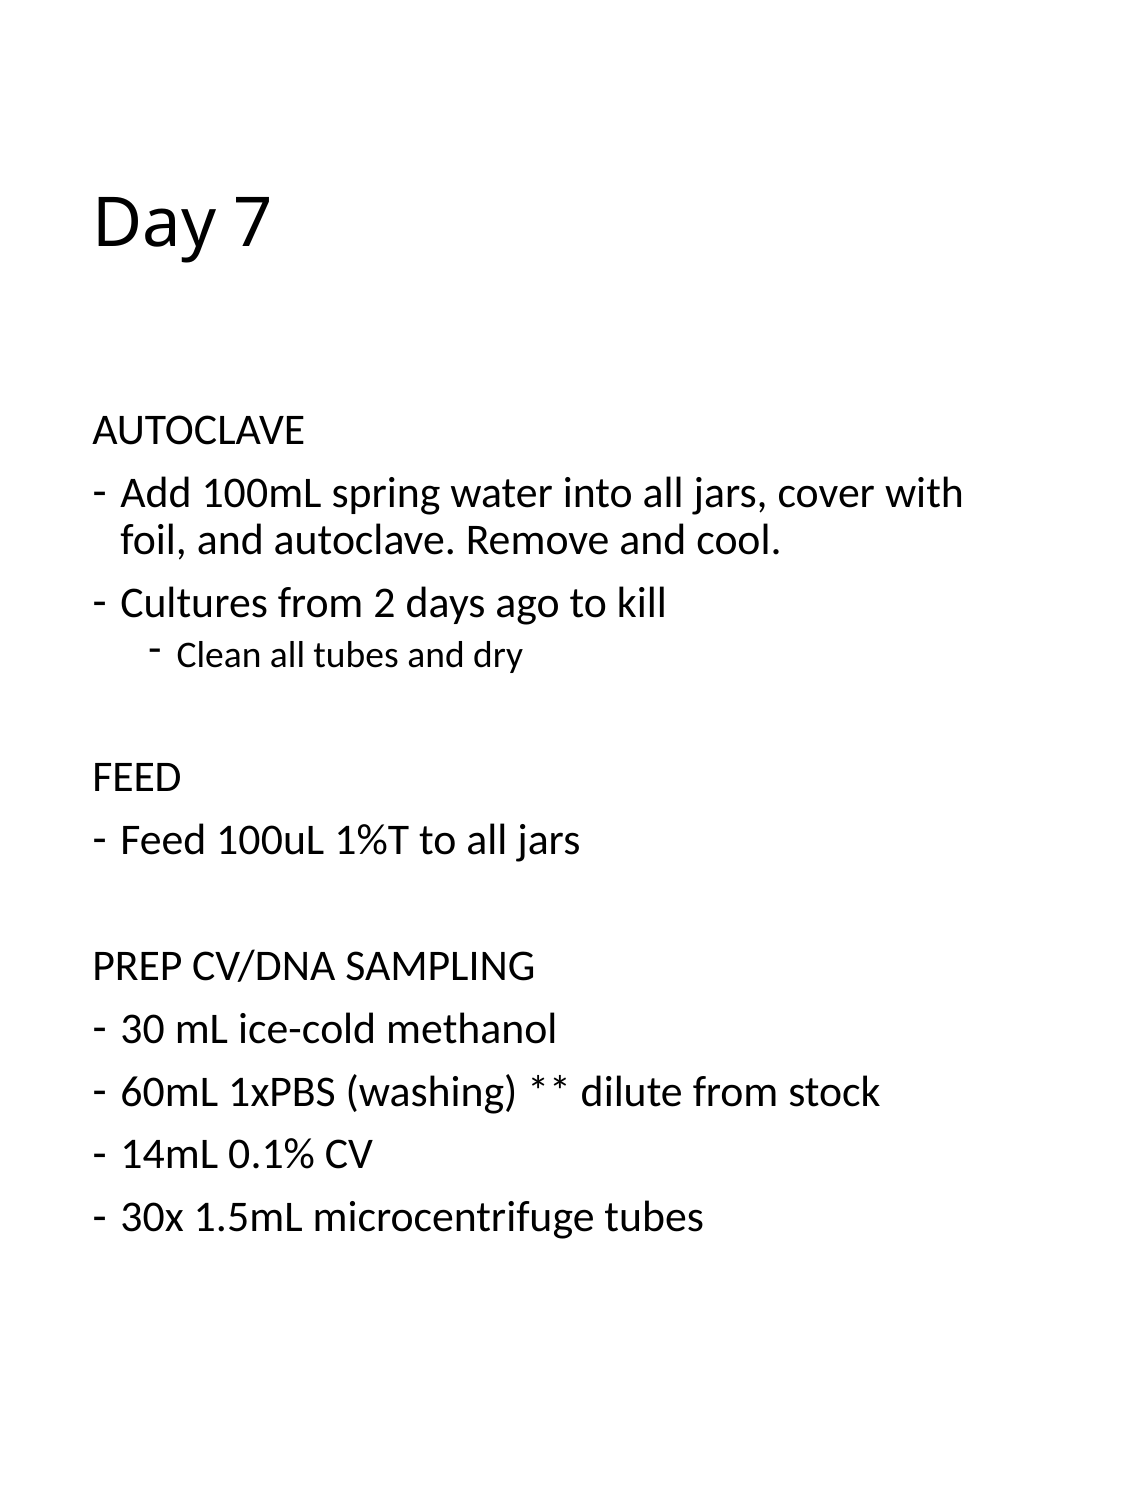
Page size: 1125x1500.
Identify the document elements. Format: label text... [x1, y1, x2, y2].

title Day 7 [77, 79, 1048, 370]
list AUTOCLAVE Add 100mL spring water into all jars, cover with foil, and autoclave. Remove and cool. Cultures from 2 days ago to kill Clean all tubes and dry FEED Feed 100uL 1%T to all jars PREP CV/DNA SAMPLING 30 mL ice-cold methanol 60mL 1xPBS (washing) ** dilute from stock 14mL 0.1% CV 30x 1.5mL microcentrifuge tubes [77, 399, 1048, 1352]
